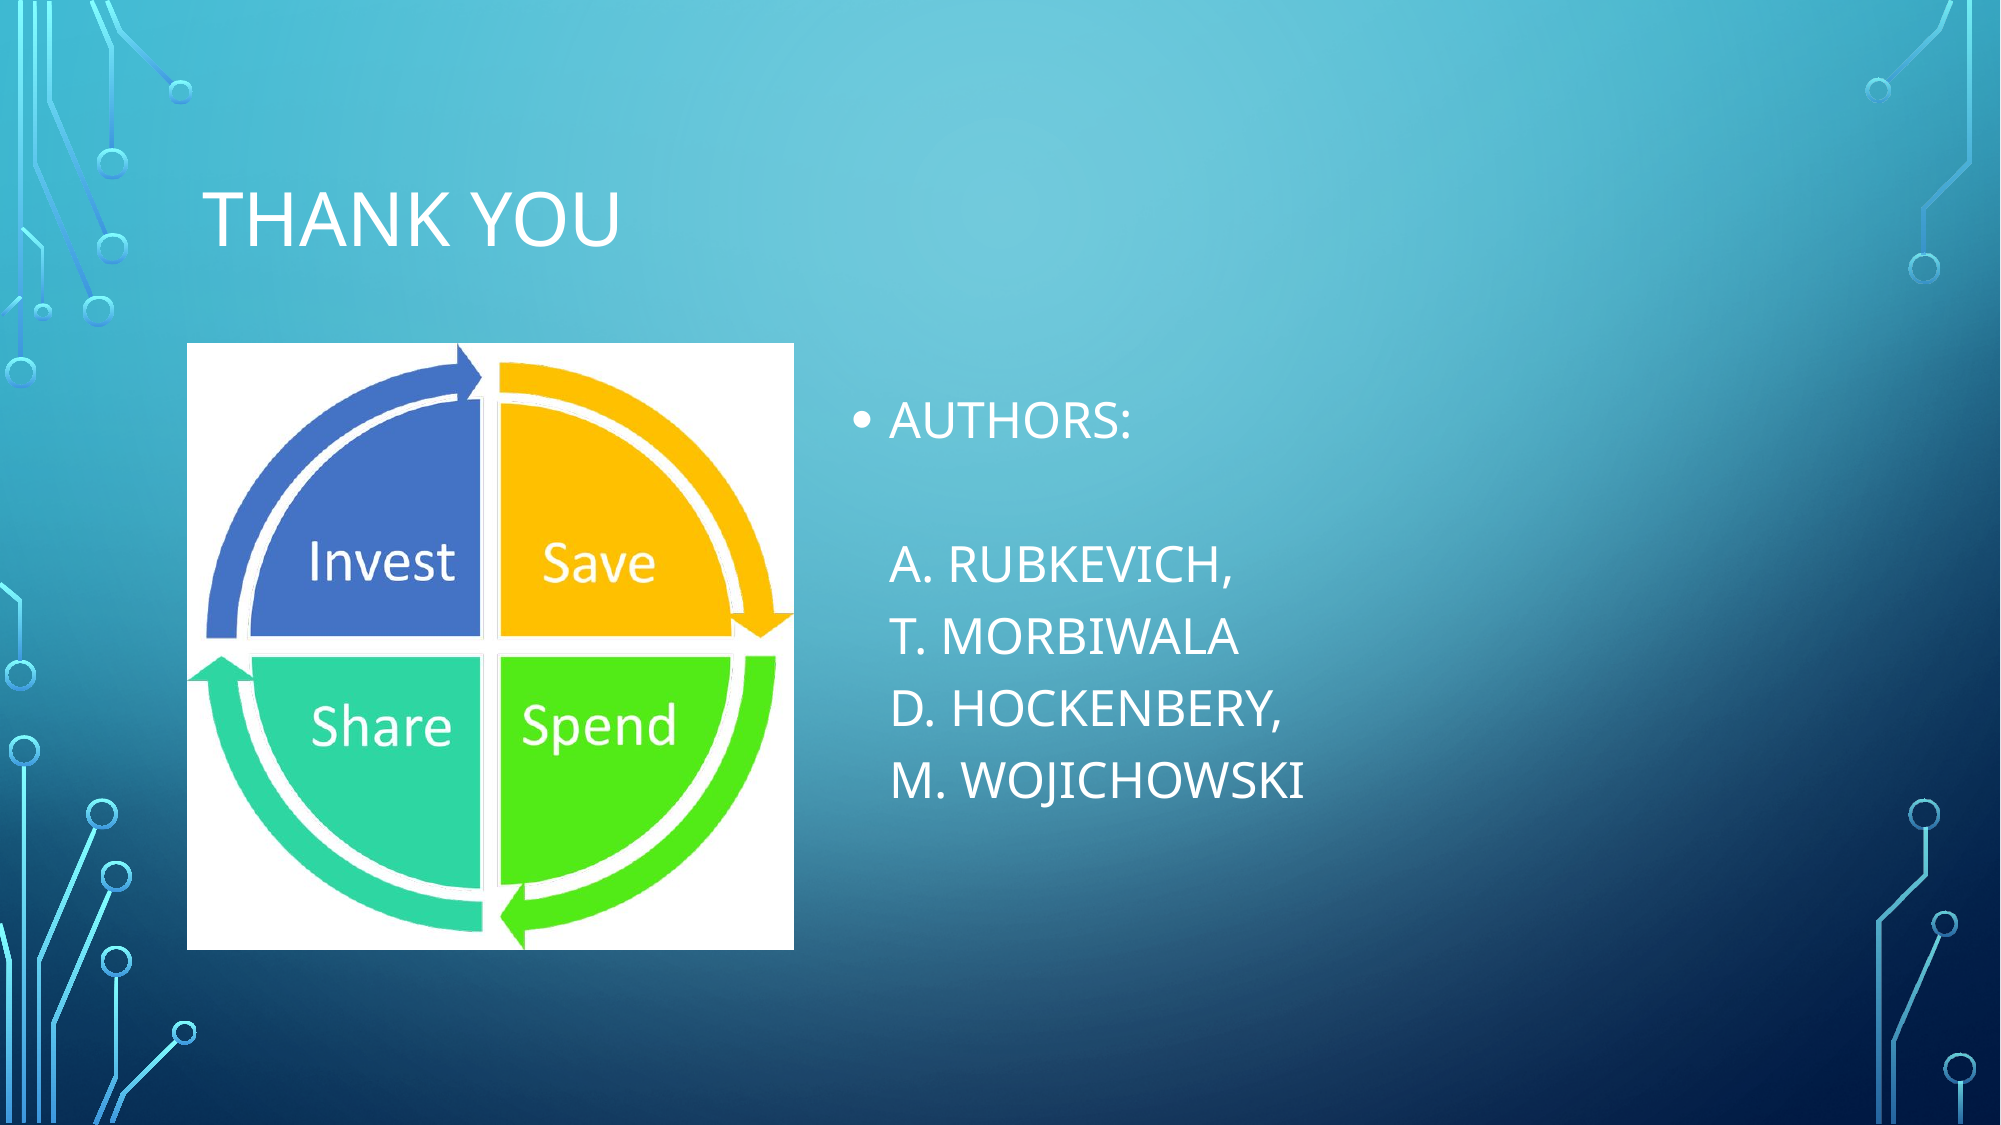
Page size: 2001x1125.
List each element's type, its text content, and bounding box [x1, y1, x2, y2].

list AUTHORS: A. RUBKEVICH, T. MORBIWALA D. HOCKENBERY, M. WOJICHOWSKI [836, 369, 1813, 950]
title THANK YOU [187, 101, 1813, 344]
picture [186, 343, 794, 951]
